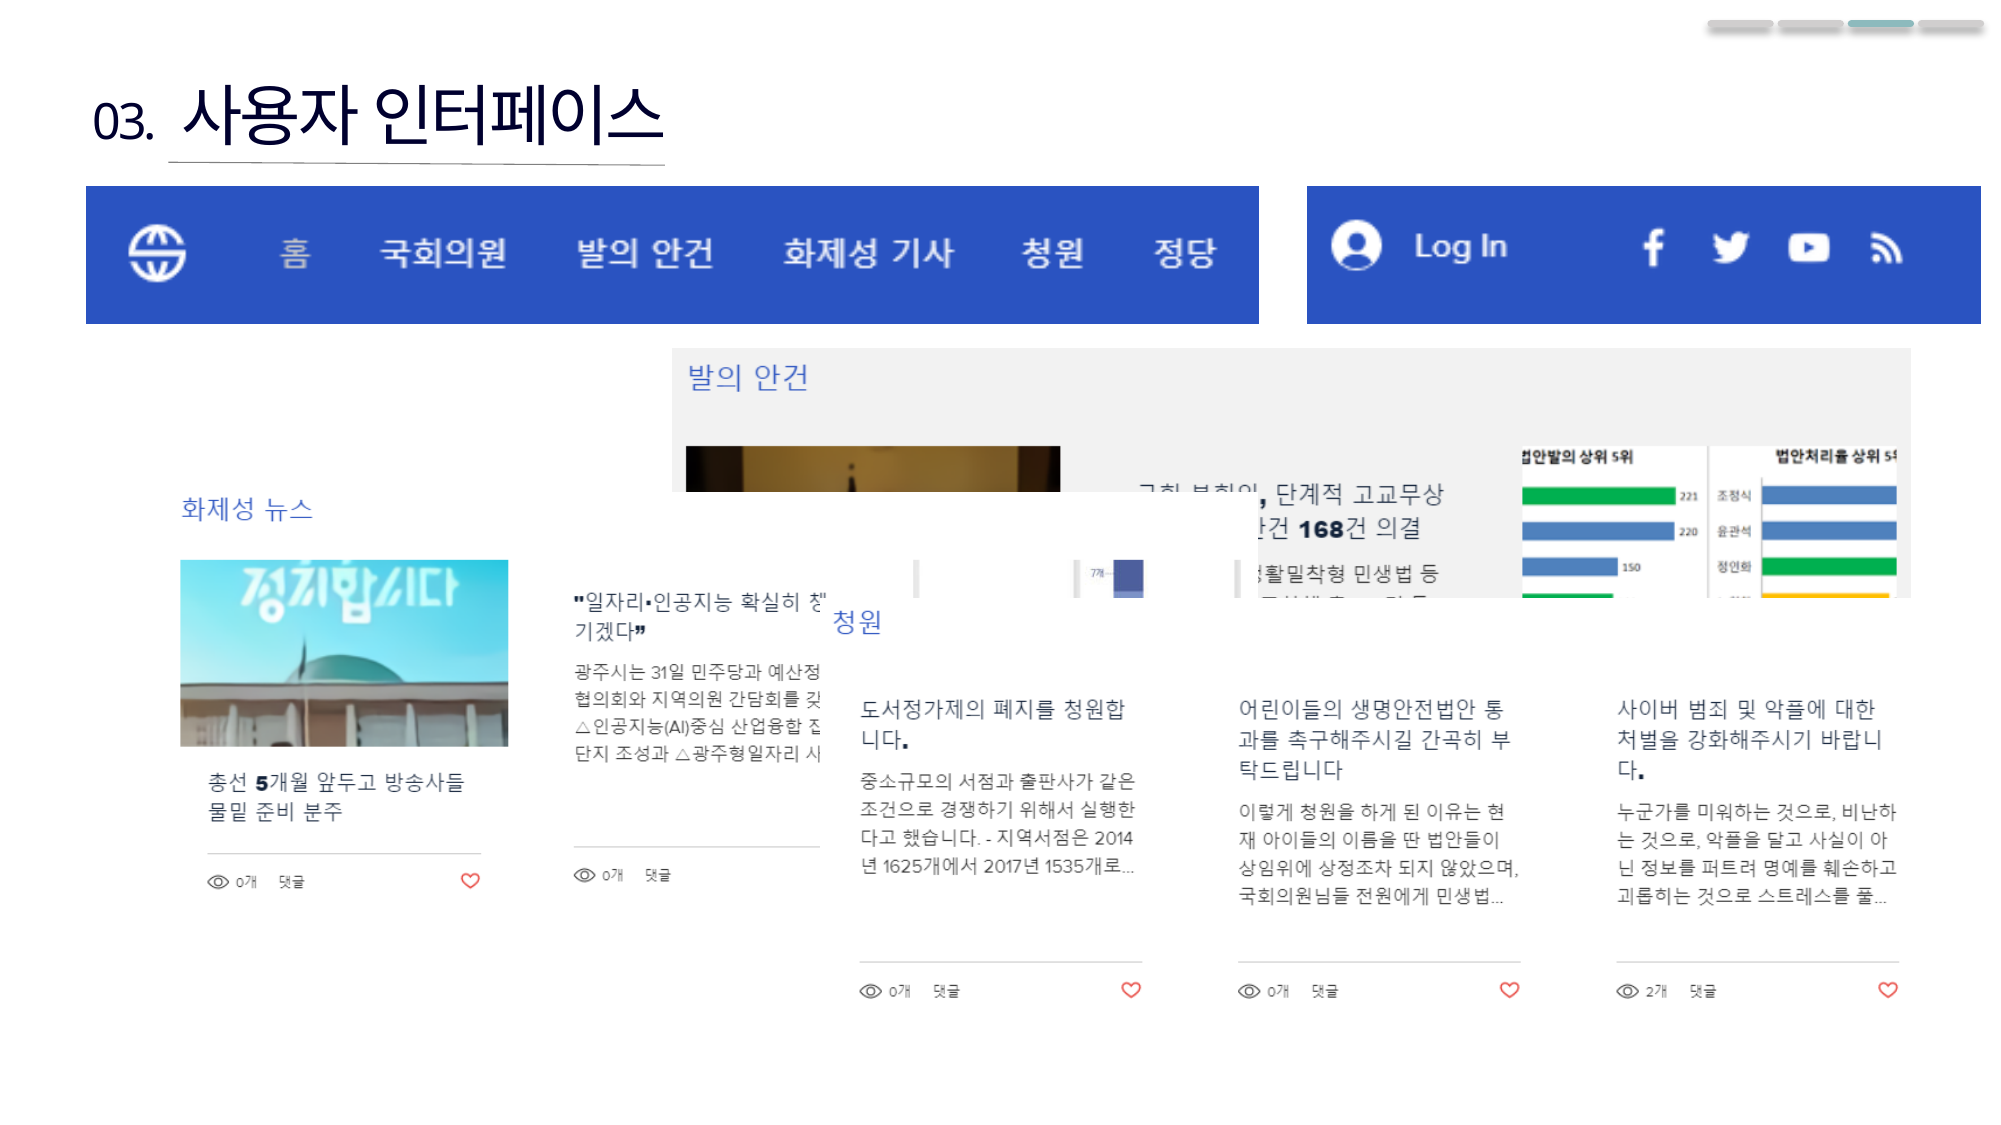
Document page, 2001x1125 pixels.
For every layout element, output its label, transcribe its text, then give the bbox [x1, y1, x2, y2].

picture [1307, 186, 1981, 324]
text_box 사용자 인터페이스 [166, 66, 683, 161]
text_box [168, 162, 665, 166]
text_box 03. [78, 81, 172, 157]
picture [168, 348, 1911, 1020]
picture [86, 186, 1259, 324]
